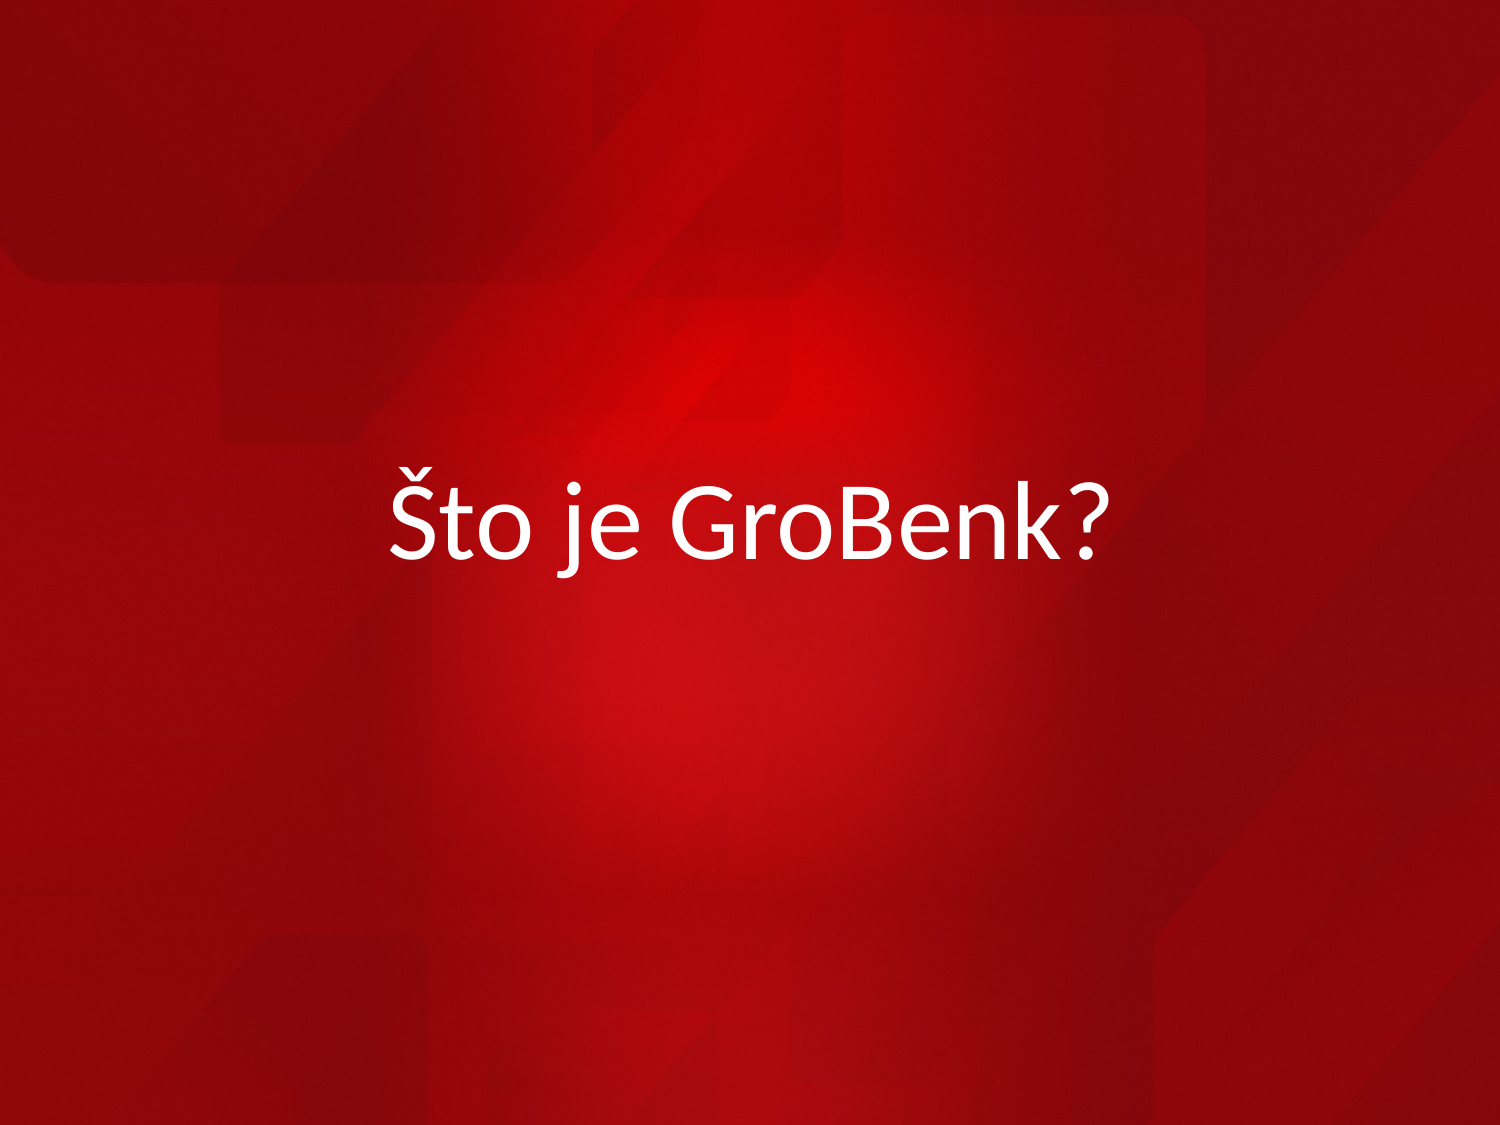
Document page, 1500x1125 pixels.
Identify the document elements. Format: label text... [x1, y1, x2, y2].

picture [0, 0, 1500, 1125]
title Što je GroBenk? [76, 420, 1427, 609]
